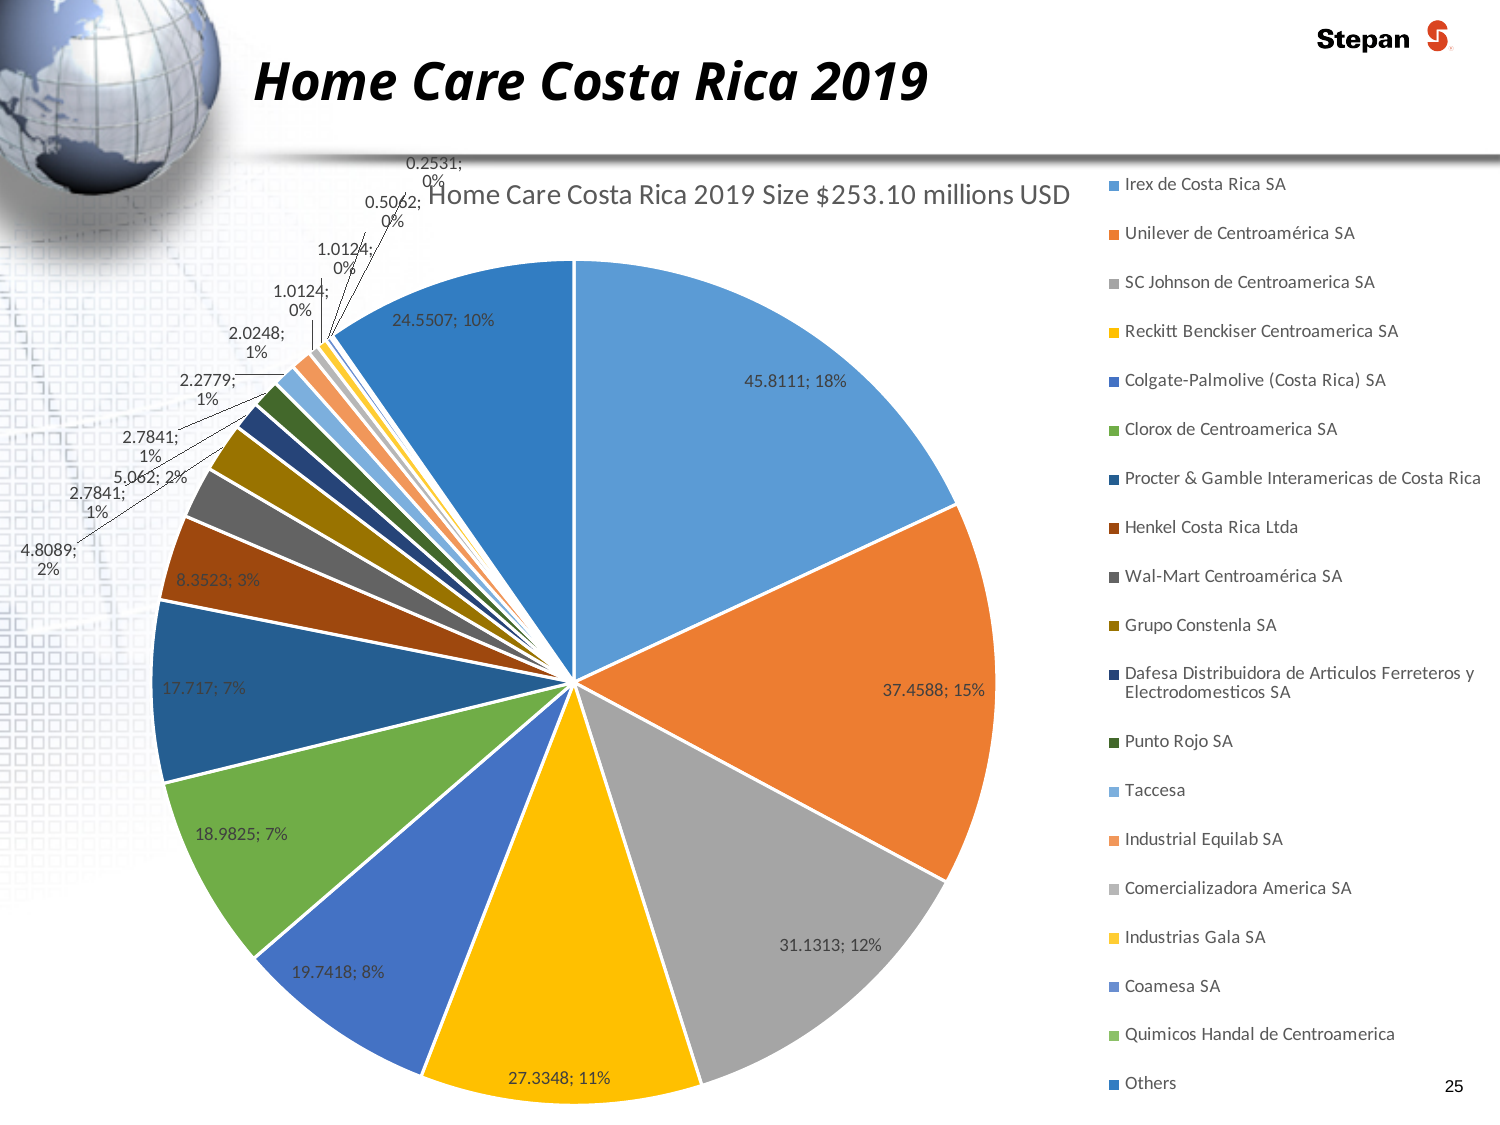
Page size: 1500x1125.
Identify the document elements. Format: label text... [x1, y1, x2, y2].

title Home Care Costa Rica 2019 [236, 11, 1461, 145]
chart [0, 146, 1500, 1125]
picture [0, 0, 1500, 146]
